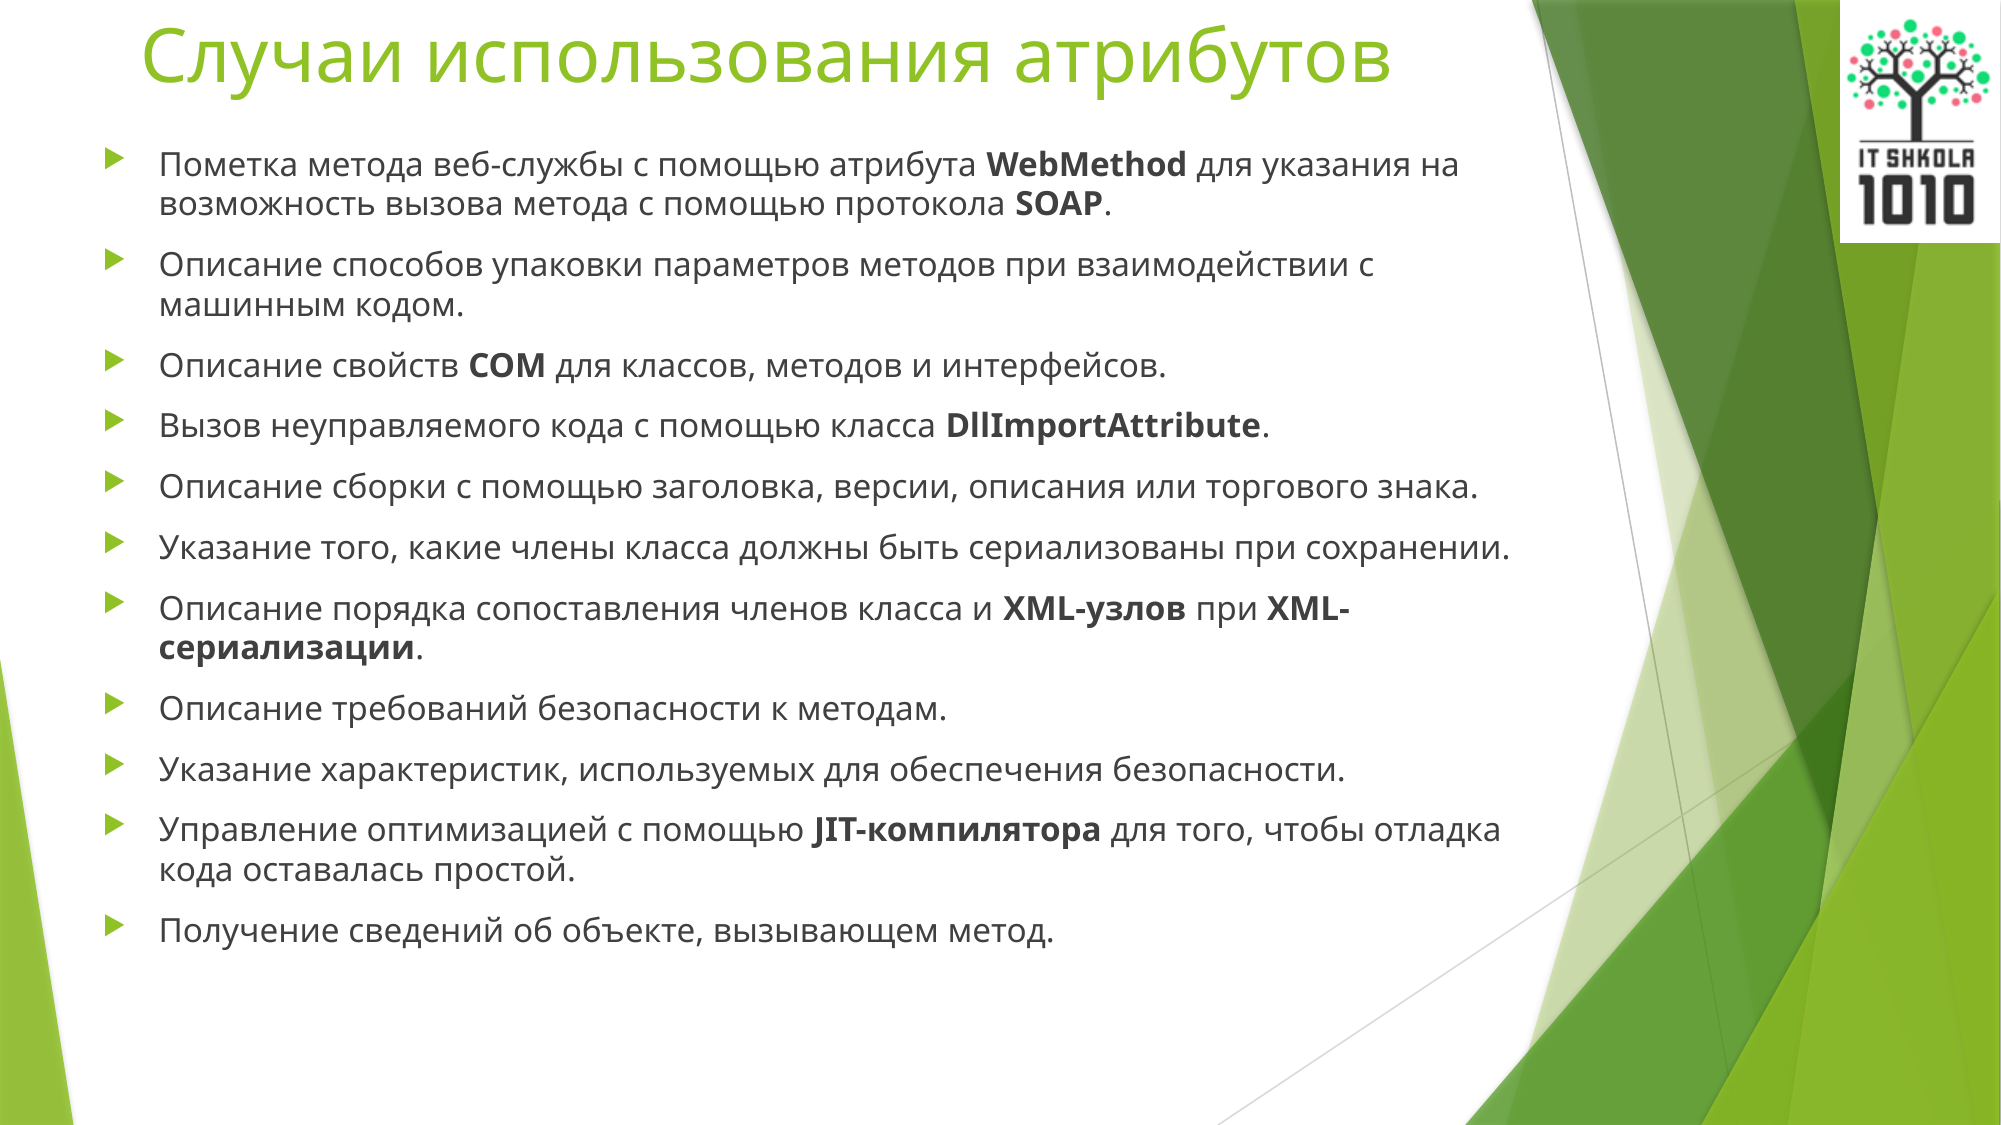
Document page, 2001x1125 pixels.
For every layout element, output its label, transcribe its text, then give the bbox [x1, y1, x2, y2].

list Пометка метода веб-службы с помощью атрибута WebMethod для указания на возможность вызова метода с помощью протокола SOAP. Описание способов упаковки параметров методов при взаимодействии с машинным кодом. Описание свойств COM для классов, методов и интерфейсов. Вызов неуправляемого кода с помощью класса DllImportAttribute. Описание сборки с помощью заголовка, версии, описания или торгового знака. Указание того, какие члены класса должны быть сериализованы при сохранении. Описание порядка сопоставления членов класса и XML-узлов при XML-сериализации. Описание требований безопасности к методам. Указание характеристик, используемых для обеспечения безопасности. Управление оптимизацией с помощью JIT-компилятора для того, чтобы отладка кода оставалась простой. Получение сведений об объекте, вызывающем метод. [87, 135, 1550, 1107]
title Случаи использования атрибутов [0, 0, 1534, 112]
picture [1839, 0, 2000, 243]
